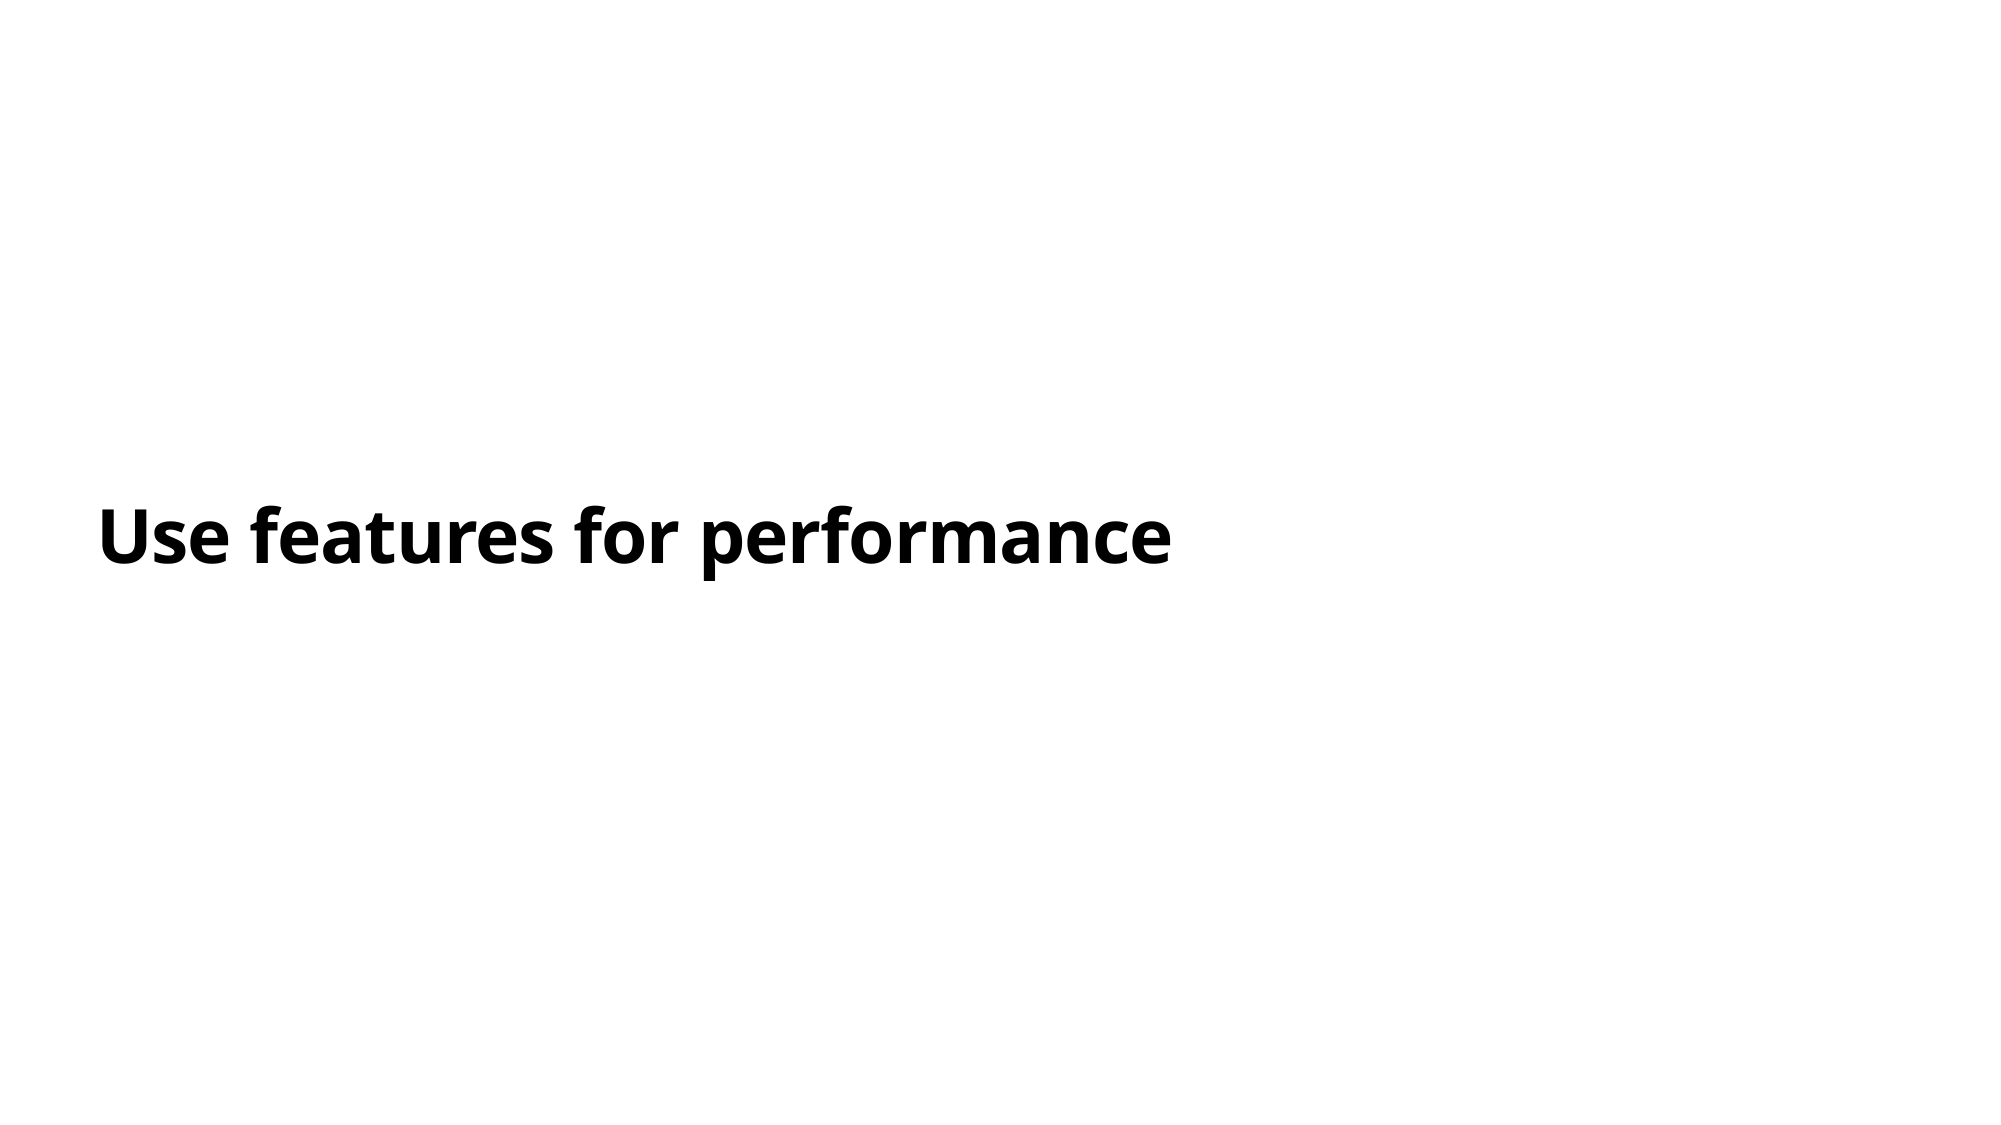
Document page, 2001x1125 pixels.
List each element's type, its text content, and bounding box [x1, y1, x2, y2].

title Use features for performance [96, 498, 1596, 580]
